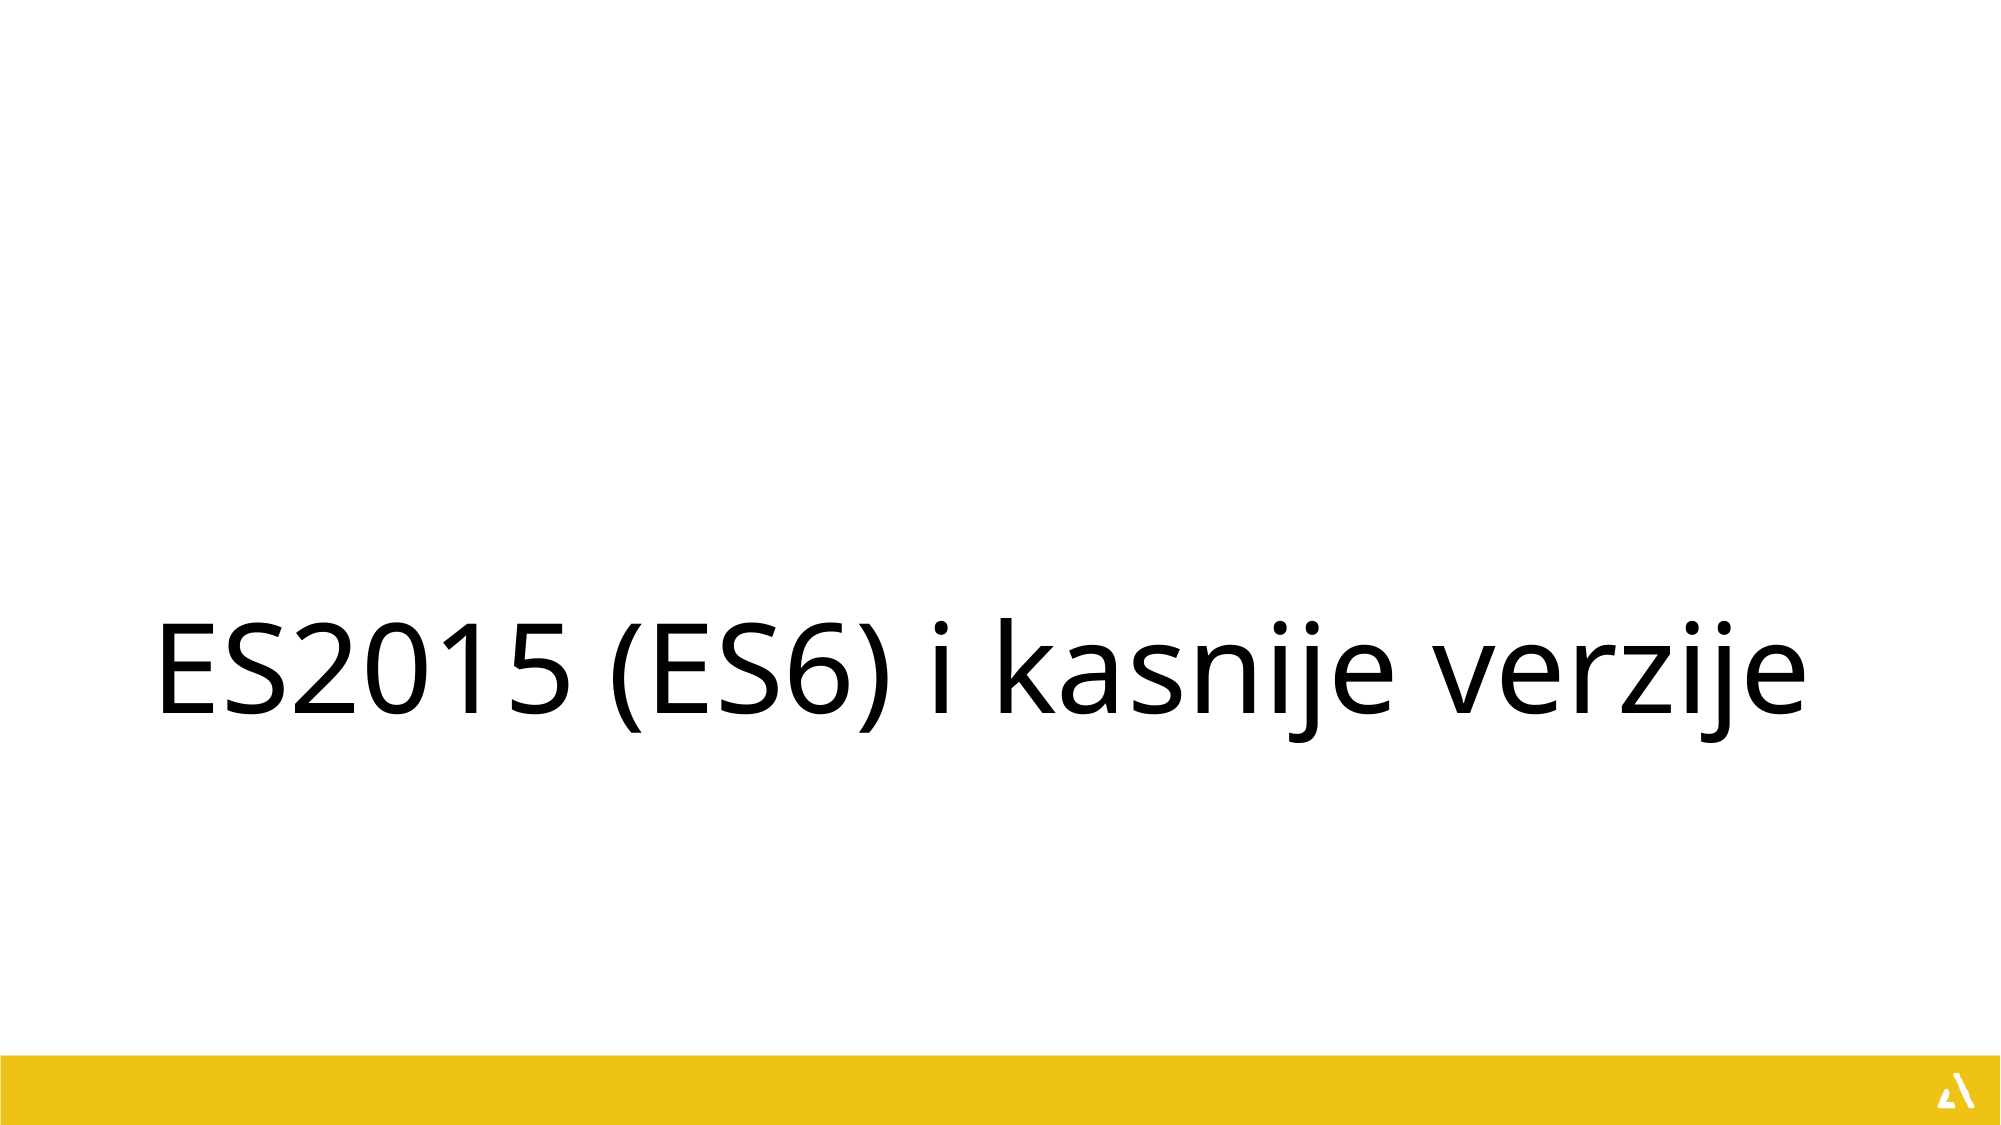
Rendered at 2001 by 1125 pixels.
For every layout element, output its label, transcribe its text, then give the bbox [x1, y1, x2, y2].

title ES2015 (ES6) i kasnije verzije [136, 280, 1862, 749]
picture [0, 1055, 2000, 1125]
